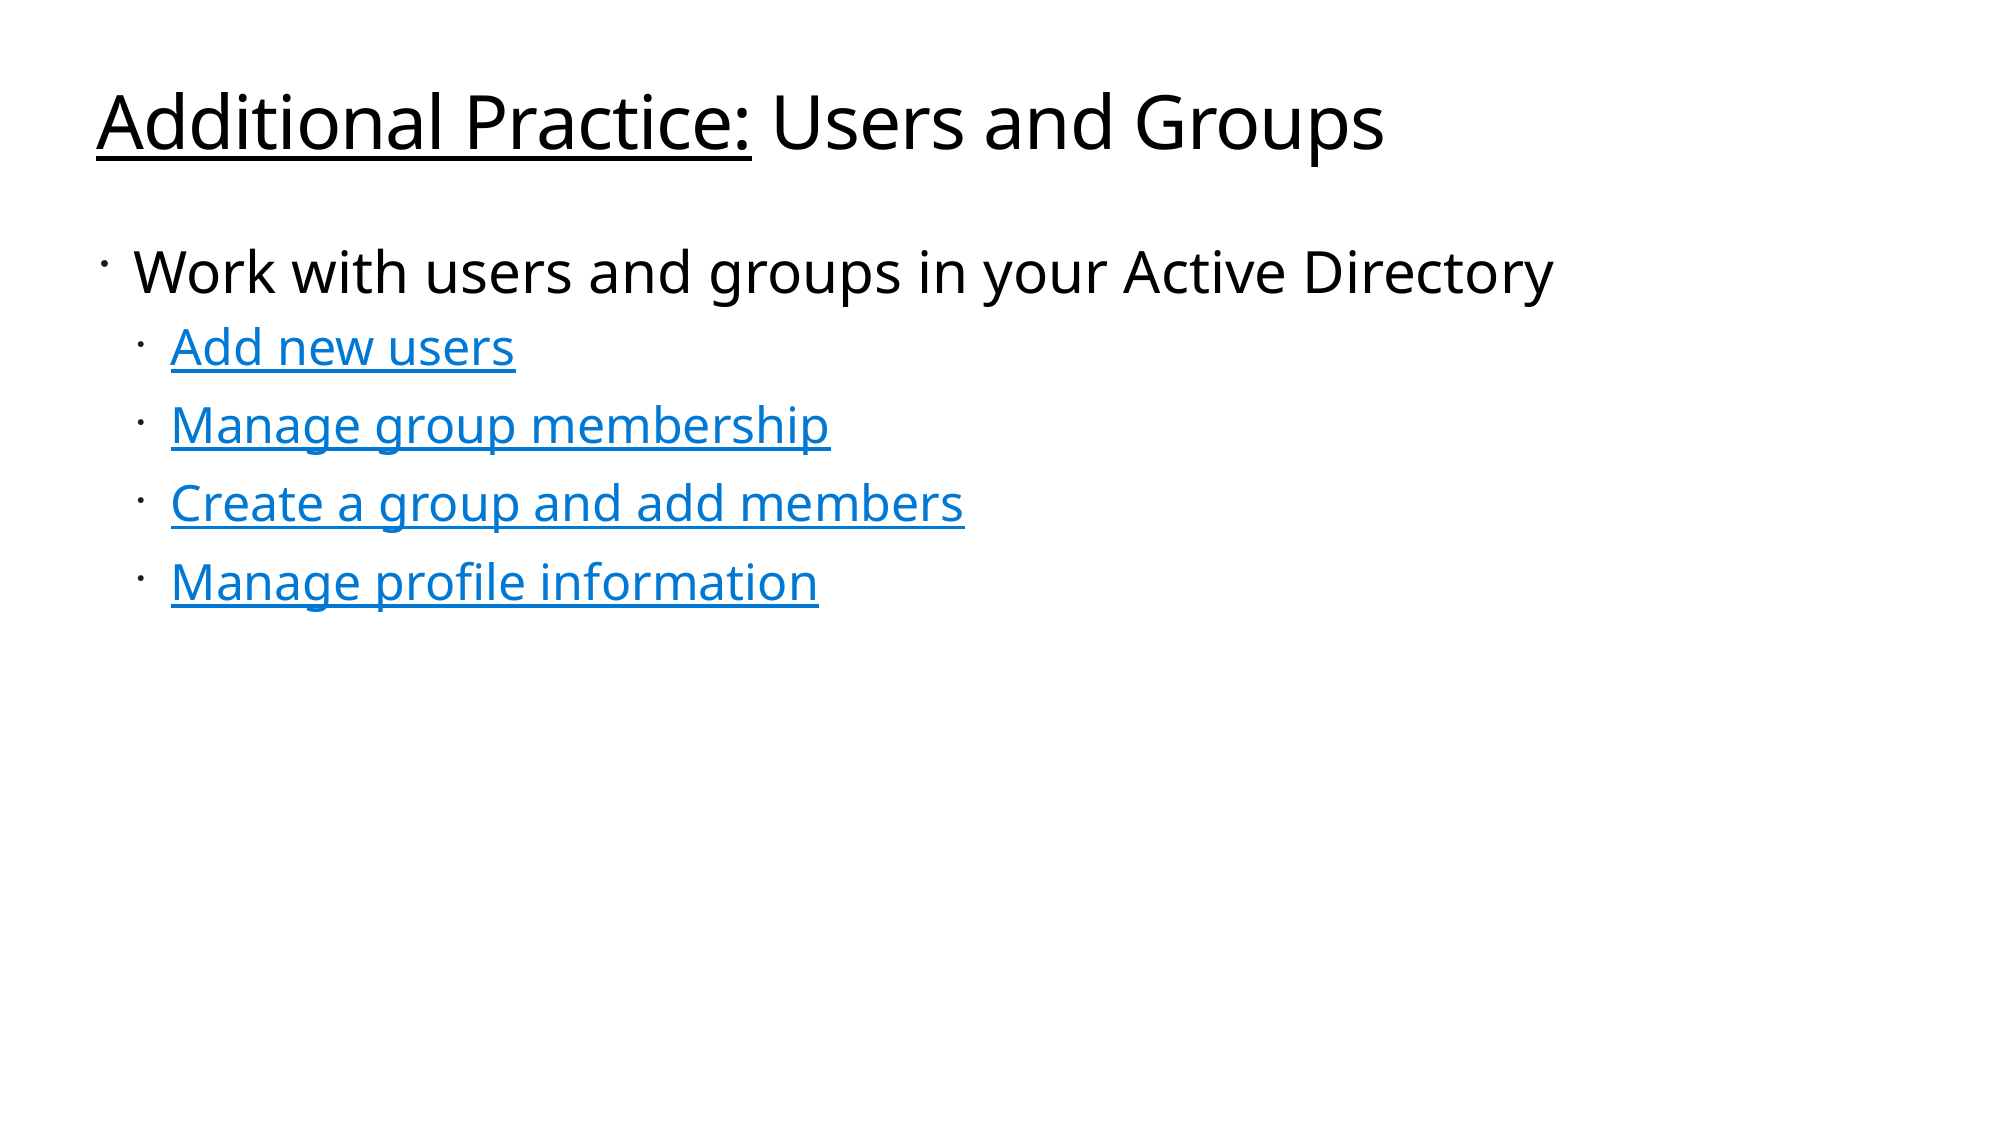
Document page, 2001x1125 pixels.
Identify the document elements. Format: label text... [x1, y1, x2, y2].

title Additional Practice: Users and Groups [96, 75, 1904, 166]
list Work with users and groups in your Active Directory Add new users Manage group membership Create a group and add members Manage profile information [95, 235, 1904, 597]
